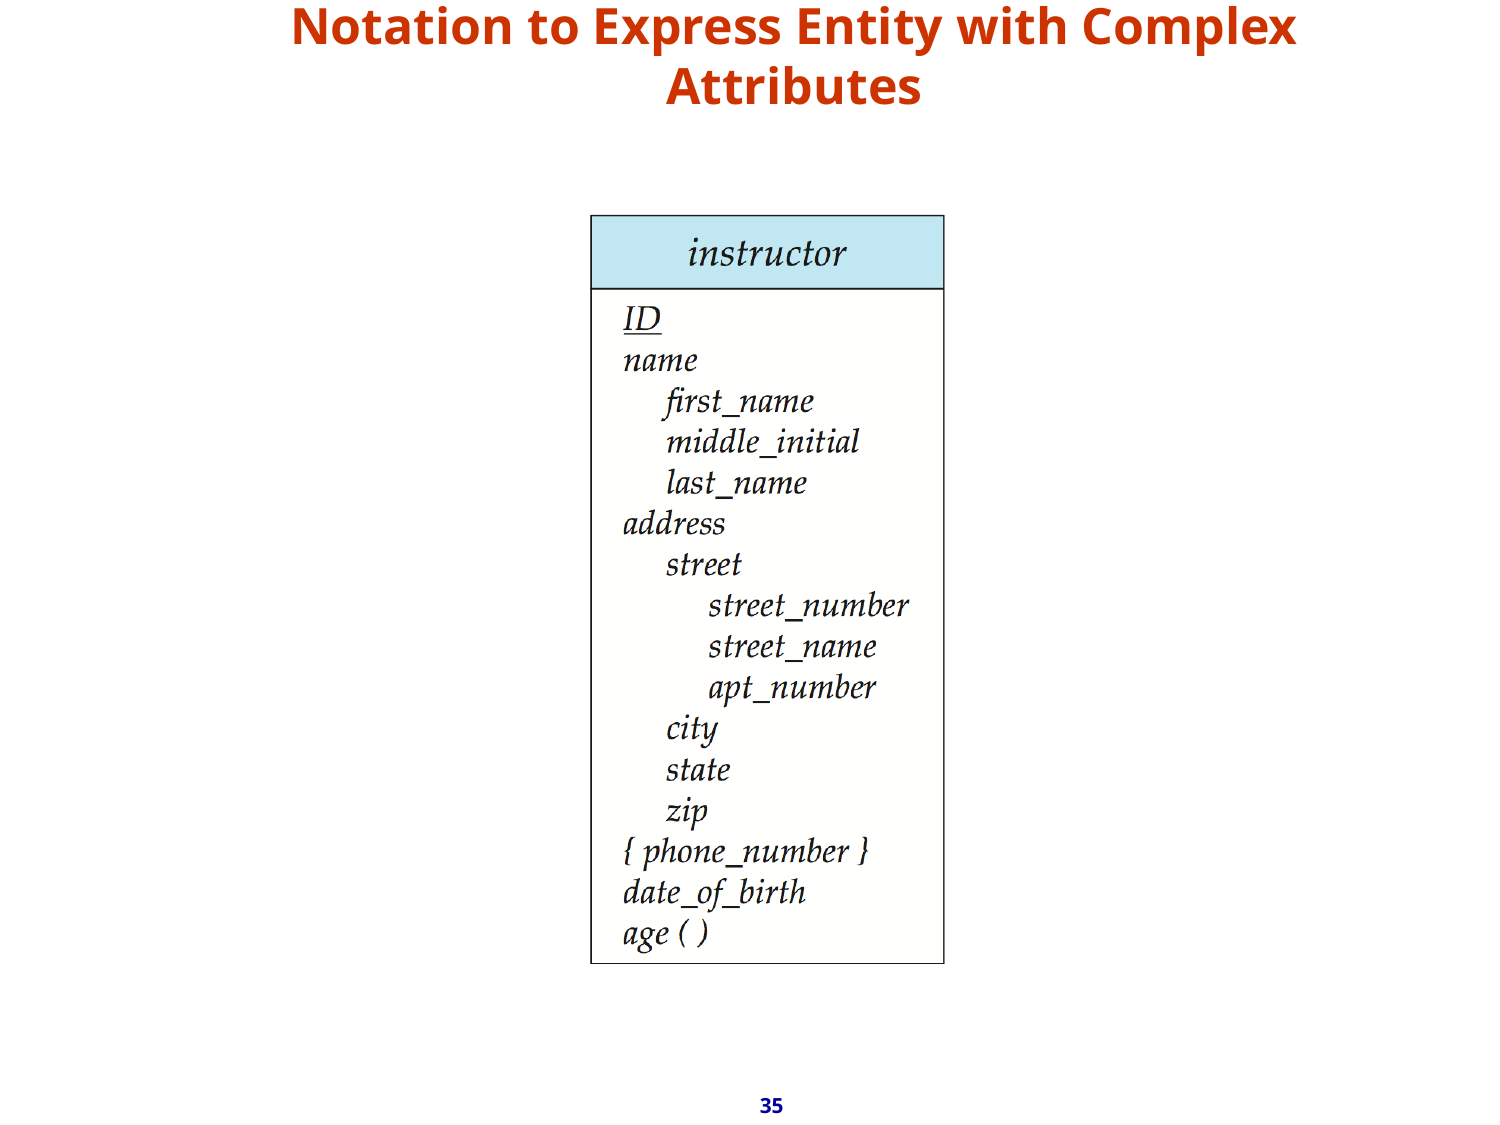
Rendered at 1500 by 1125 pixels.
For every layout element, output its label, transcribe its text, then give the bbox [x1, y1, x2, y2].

picture [590, 213, 945, 965]
title Notation to Express Entity with Complex Attributes [166, 16, 1422, 122]
